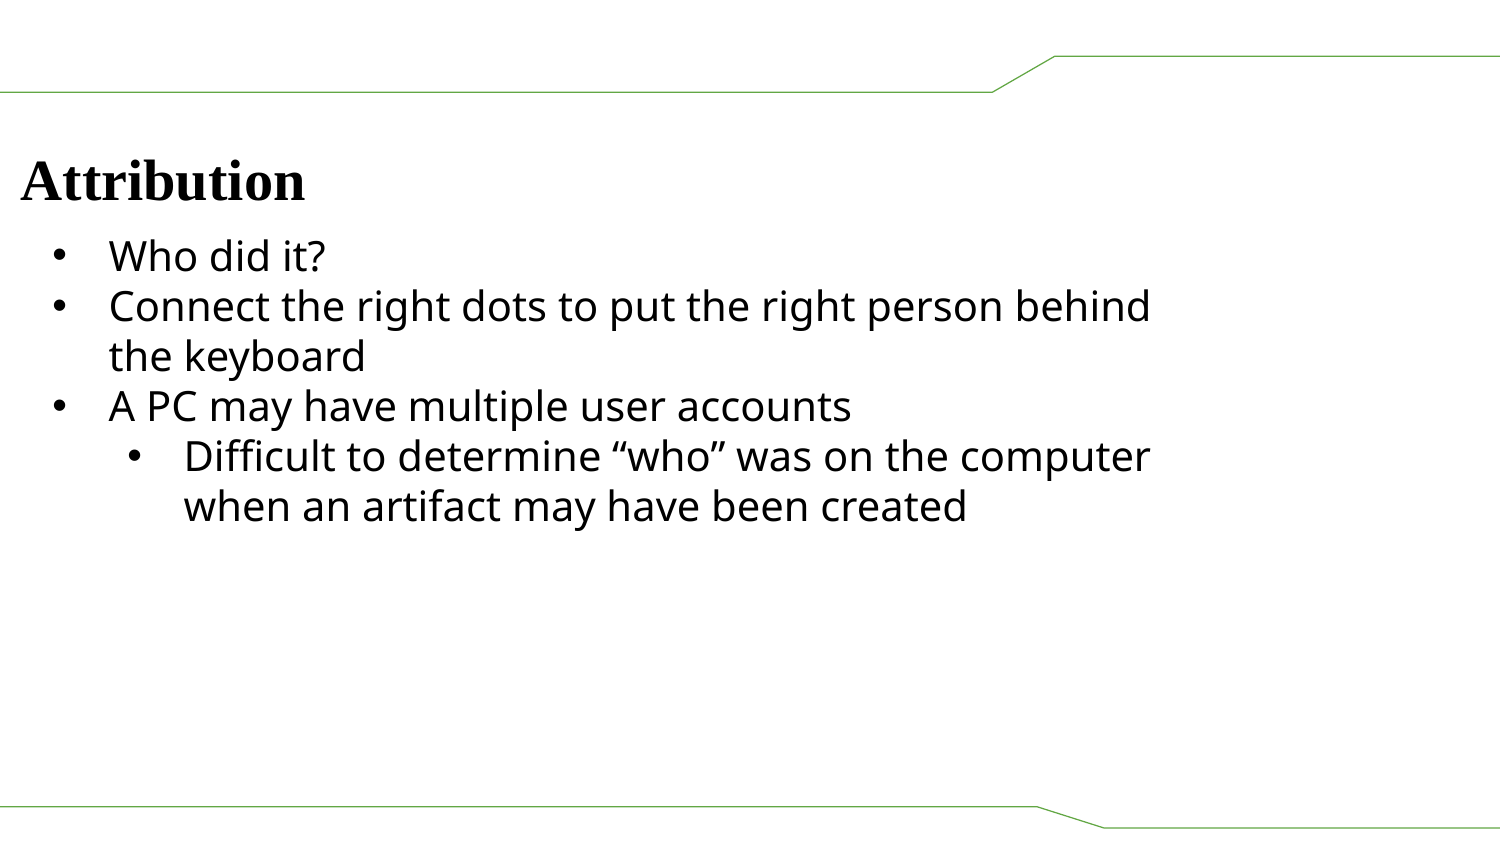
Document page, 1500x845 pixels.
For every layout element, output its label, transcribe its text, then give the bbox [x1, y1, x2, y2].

text_box Attribution [5, 134, 1248, 220]
text_box Who did it? Connect the right dots to put the right person behind the keyboard A PC may have multiple user accounts Difficult to determine “who” was on the computer when an artifact may have been created [37, 222, 1225, 538]
